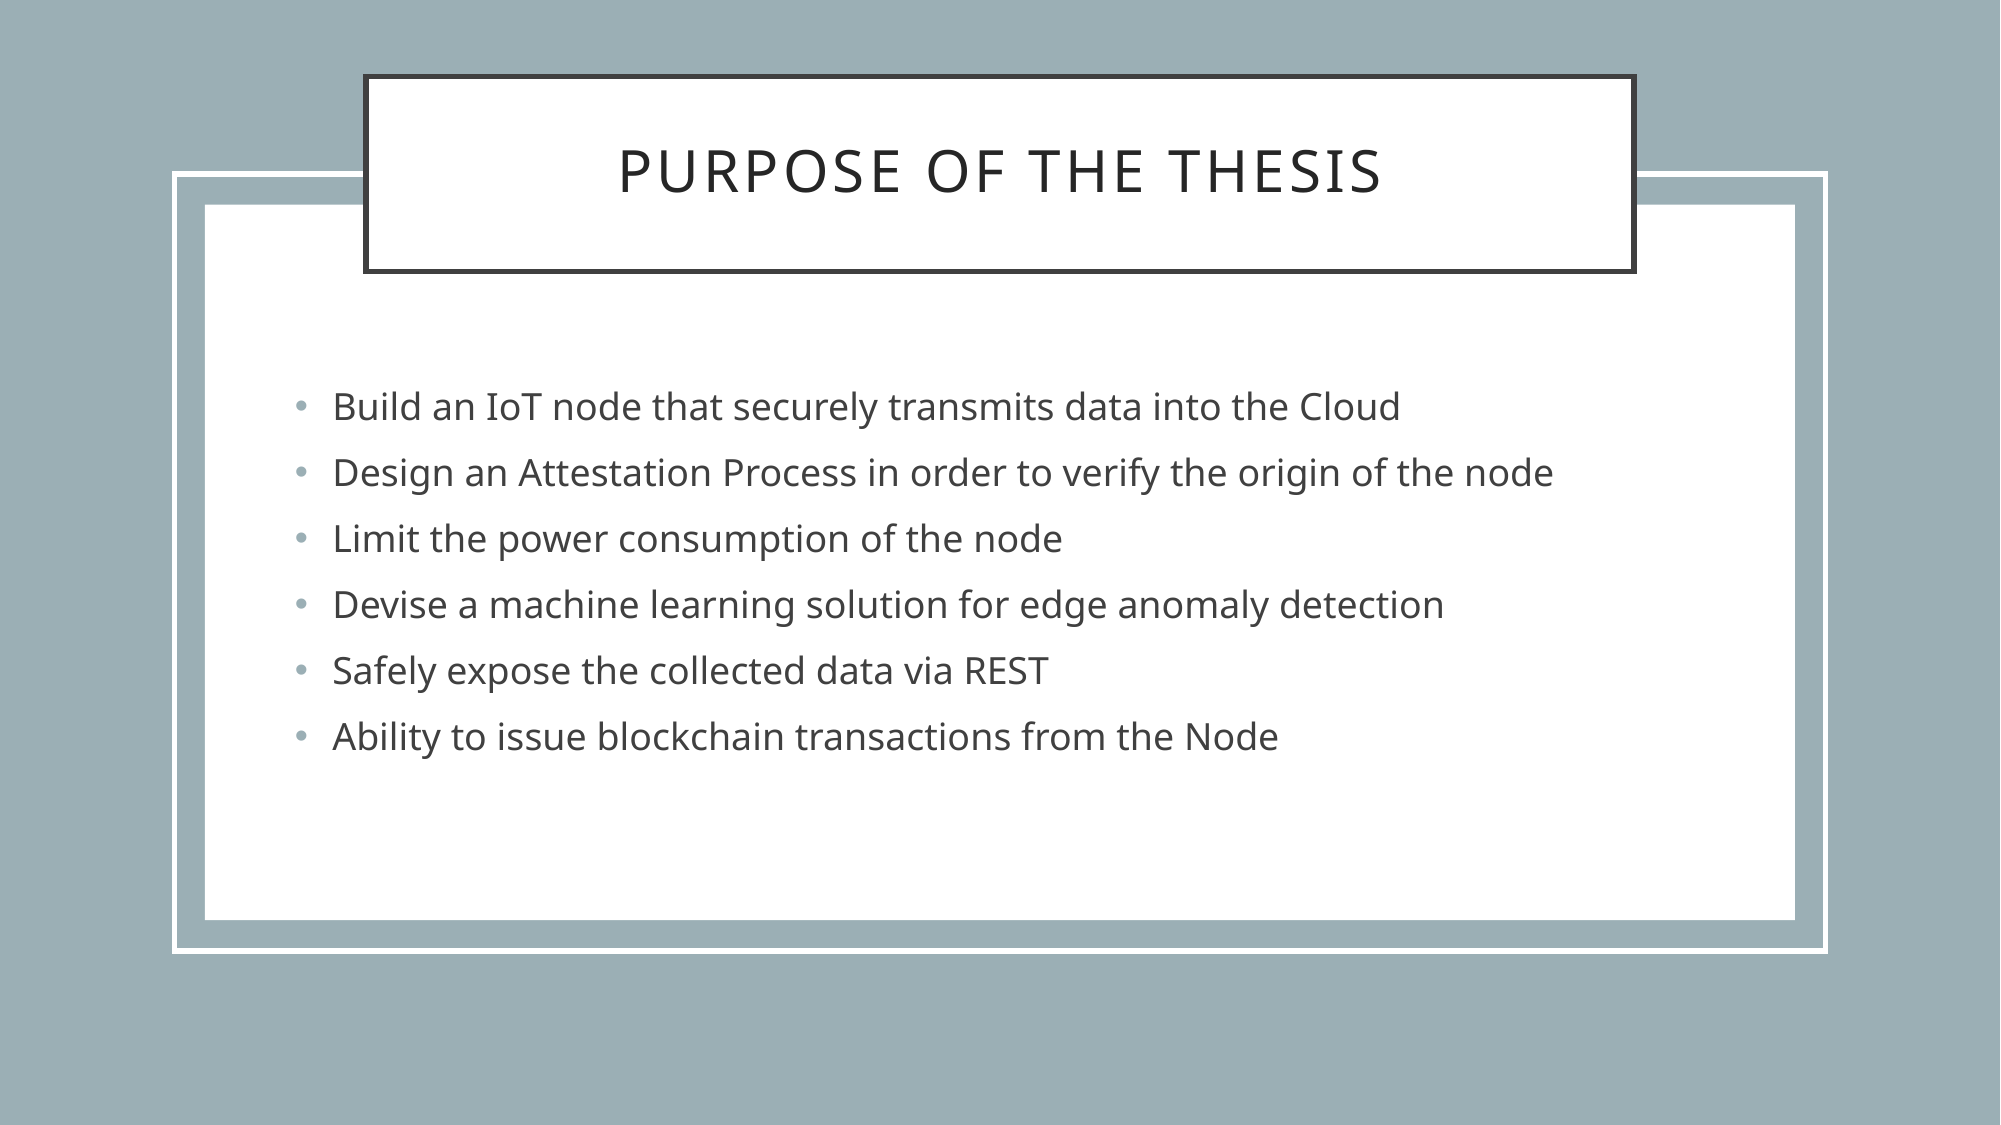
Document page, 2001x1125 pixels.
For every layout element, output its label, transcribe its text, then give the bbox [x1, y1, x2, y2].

text_box [173, 173, 1827, 952]
title Purpose of the thesis [363, 74, 1637, 274]
text_box [0, 0, 2000, 1125]
list Build an IoT node that securely transmits data into the Cloud Design an Attestation Process in order to verify the origin of the node Limit the power consumption of the node Devise a machine learning solution for edge anomaly detection Safely expose the collected data via REST Ability to issue blockchain transactions from the Node [279, 375, 1721, 849]
